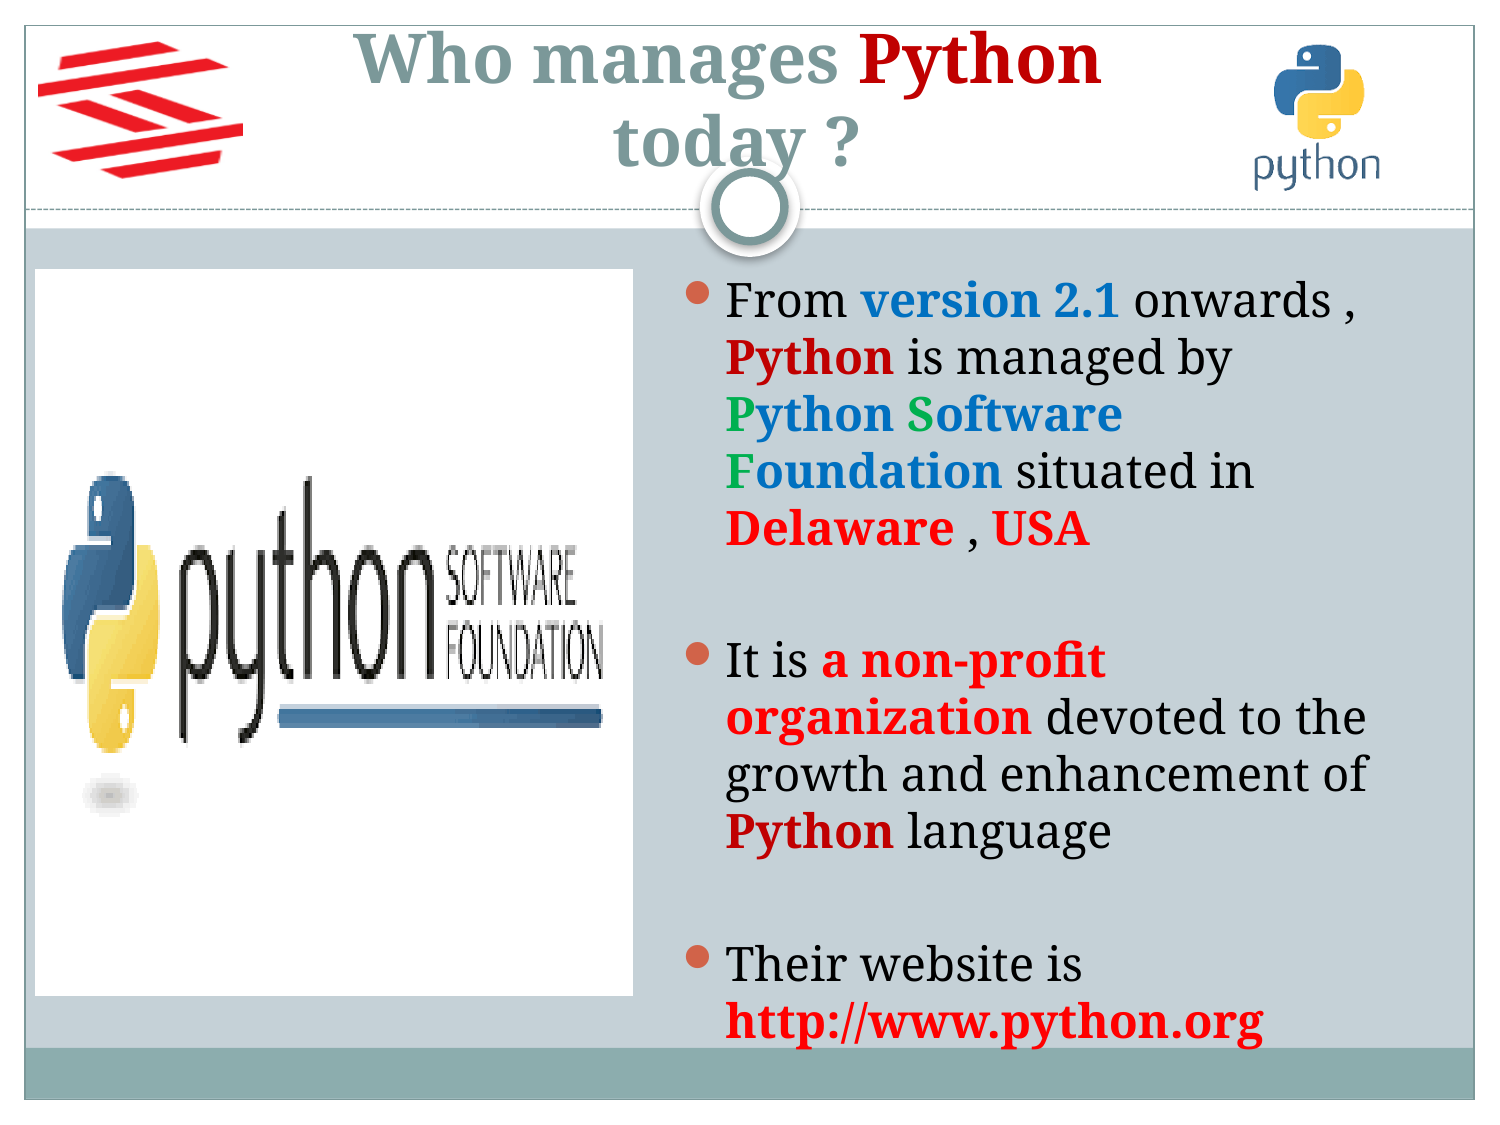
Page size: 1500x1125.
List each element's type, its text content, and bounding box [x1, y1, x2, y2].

picture [1163, 42, 1471, 197]
picture [37, 40, 243, 185]
title Who manages Python today ? [248, 50, 1157, 188]
picture [34, 269, 633, 997]
list From version 2.1 onwards , Python is managed by Python Software Foundation situated in Delaware , USA It is a non-profit organization devoted to the growth and enhancement of Python language Their website is http://www.python.org [667, 262, 1425, 1062]
